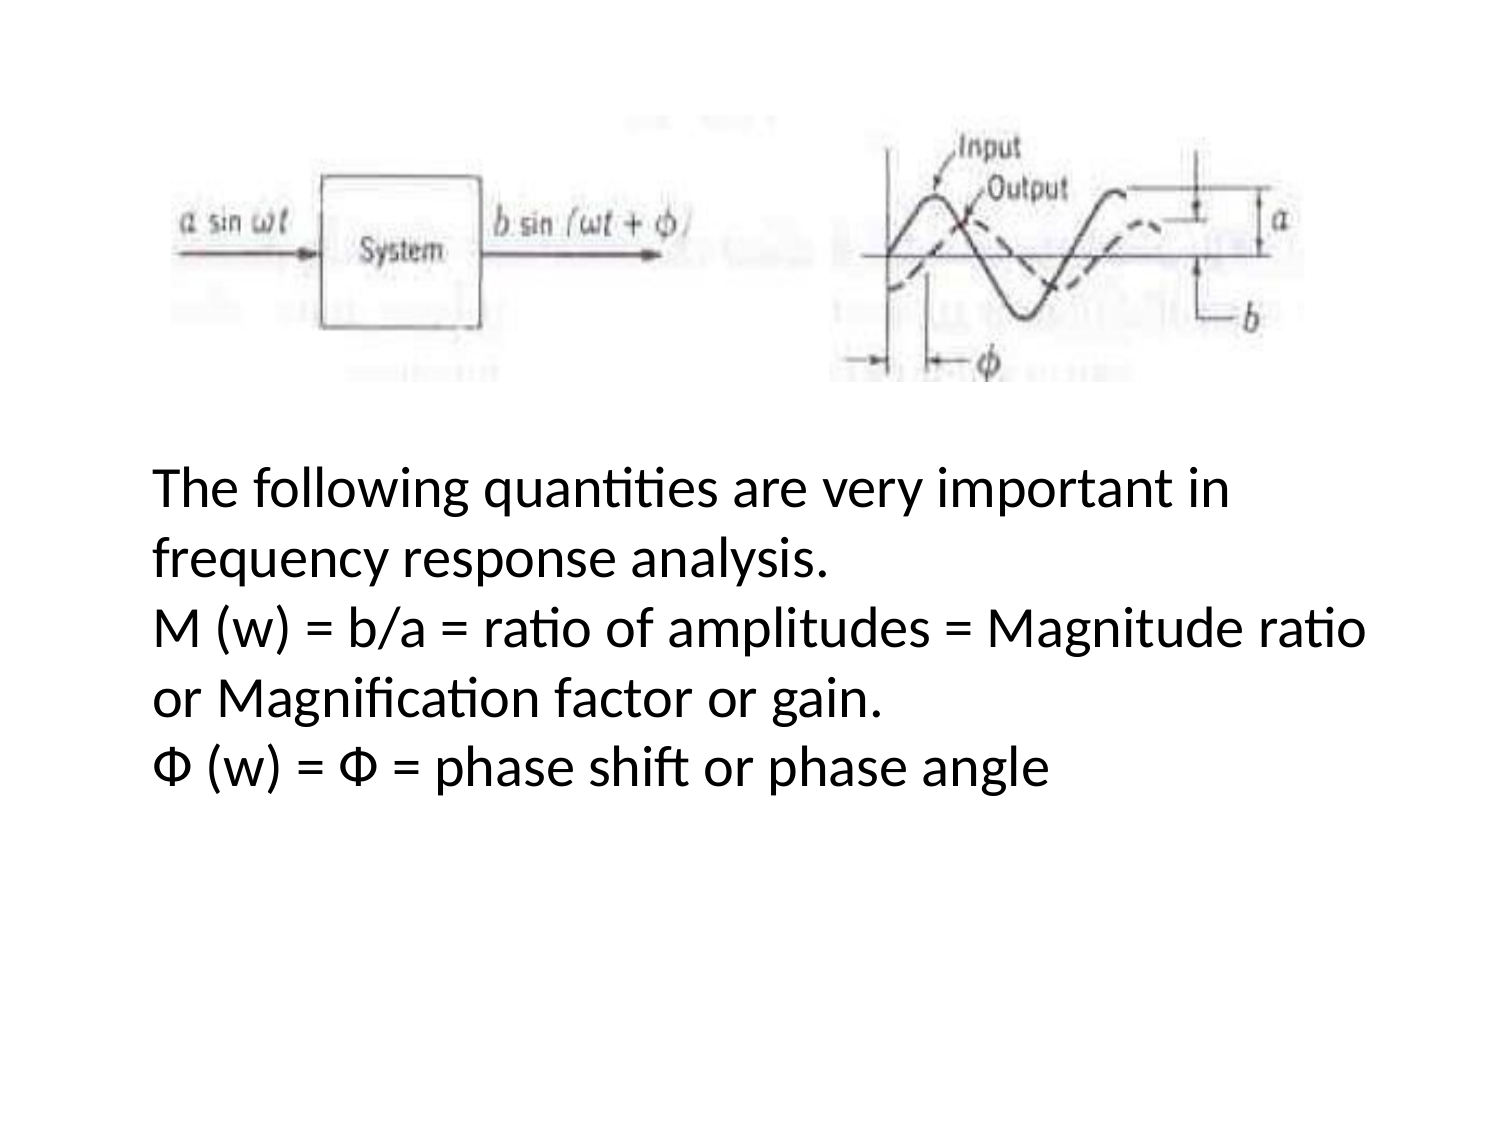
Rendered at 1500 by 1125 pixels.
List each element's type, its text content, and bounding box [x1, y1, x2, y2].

picture [137, 87, 1401, 382]
text_box The following quantities are very important in frequency response analysis. M (w) = b/a = ratio of amplitudes = Magnitude ratio or Magnification factor or gain. Ф (w) = Ф = phase shift or phase angle [137, 441, 1400, 806]
